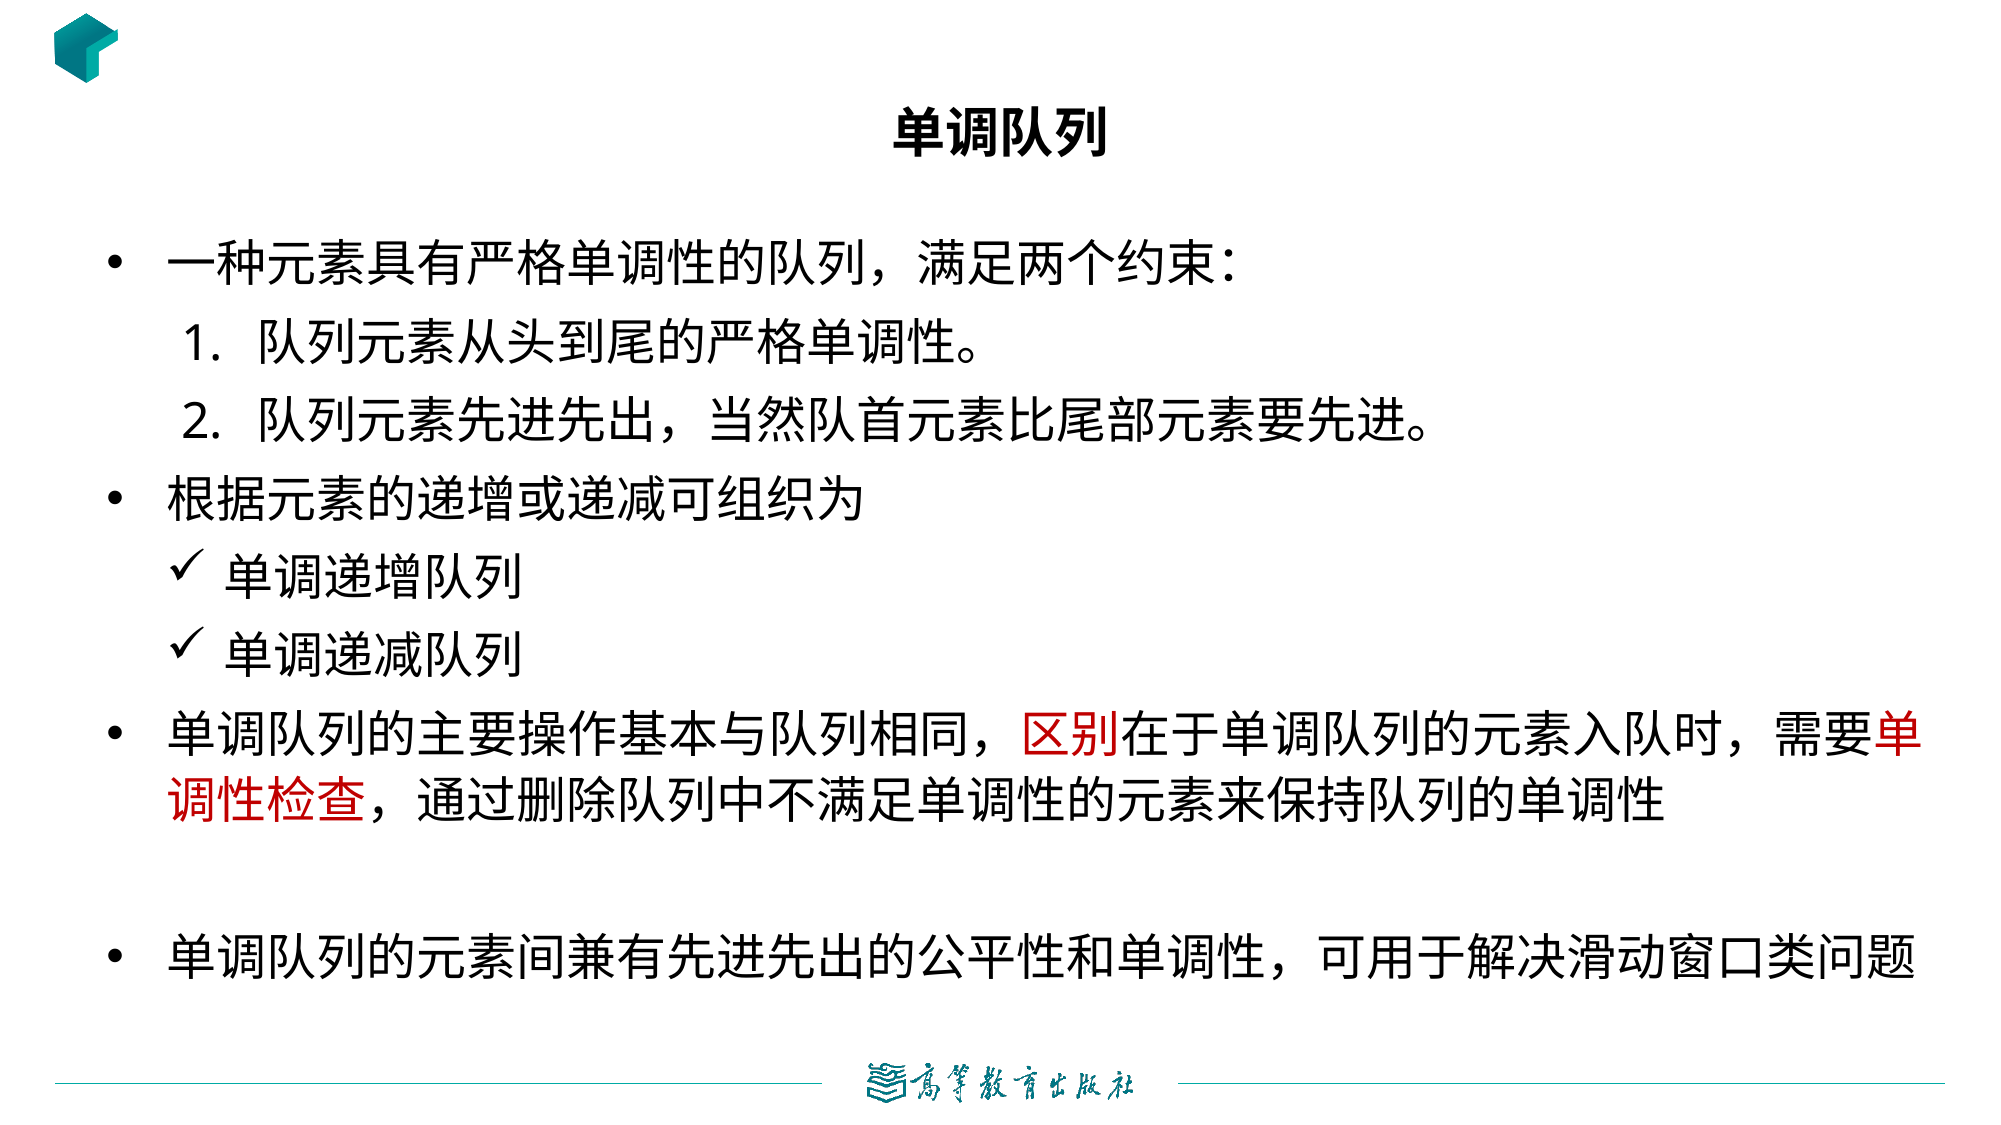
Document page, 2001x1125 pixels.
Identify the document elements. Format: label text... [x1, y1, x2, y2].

picture [867, 1063, 1133, 1103]
title 单调队列 [137, 92, 1863, 178]
list 一种元素具有严格单调性的队列，满足两个约束： 队列元素从头到尾的严格单调性。 队列元素先进先出，当然队首元素比尾部元素要先进。 根据元素的递增或递减可组织为 单调递增队列 单调递减队列 单调队列的主要操作基本与队列相同，区别在于单调队列的元素入队时，需要单调性检查，通过删除队列中不满足单调性的元素来保持队列的单调性 单调队列的元素间兼有先进先出的公平性和单调性，可用于解决滑动窗口类问题 [91, 218, 1939, 1059]
